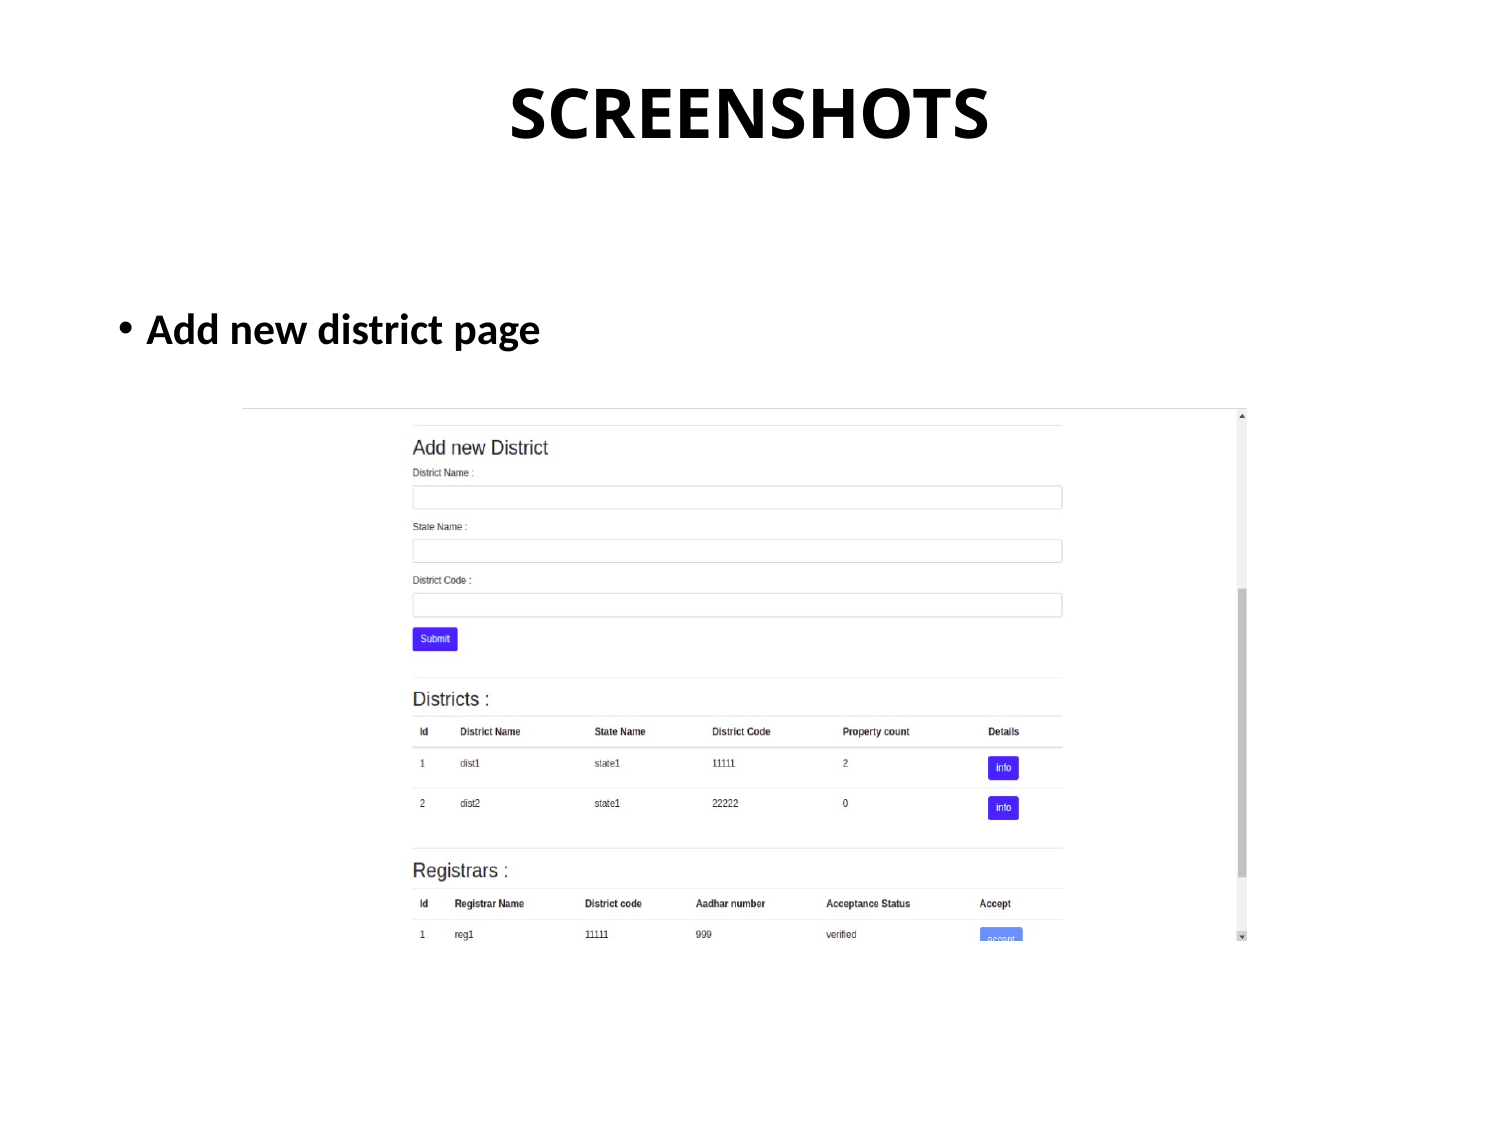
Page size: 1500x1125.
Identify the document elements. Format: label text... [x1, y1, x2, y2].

list Add new district page [103, 299, 1397, 1014]
title SCREENSHOTS [103, 59, 1397, 173]
picture [241, 408, 1247, 941]
